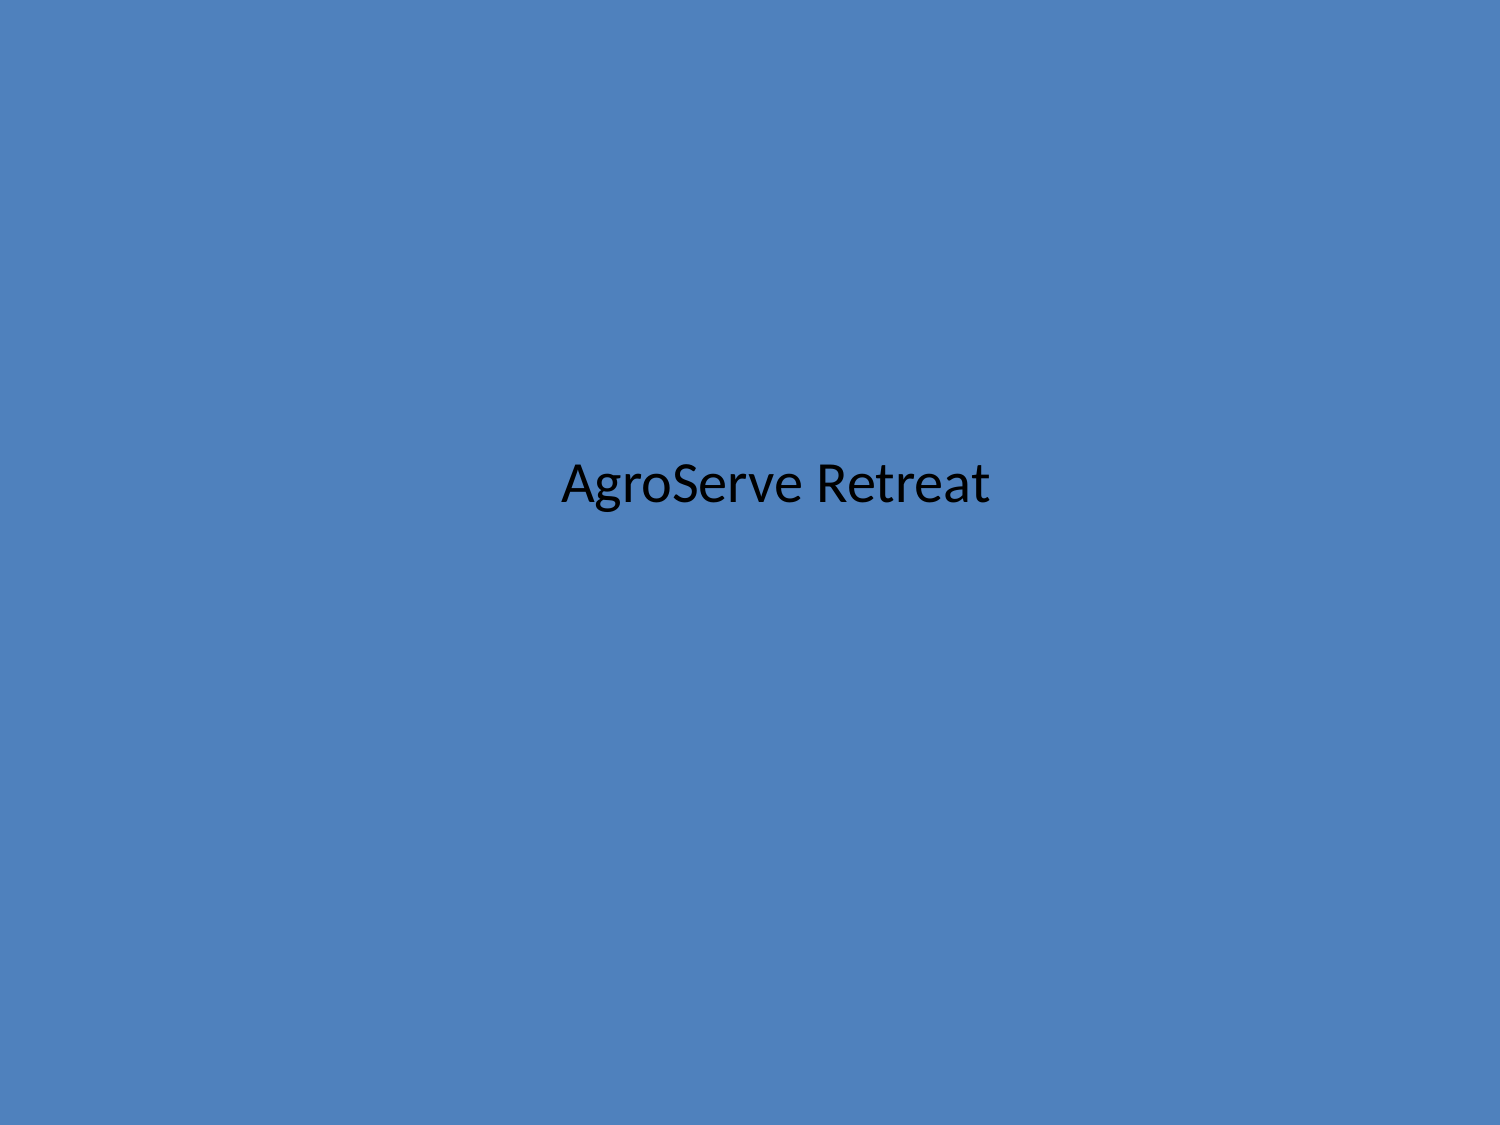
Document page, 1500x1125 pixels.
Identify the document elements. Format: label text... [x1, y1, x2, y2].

text_box AgroServe Retreat [546, 436, 1006, 521]
